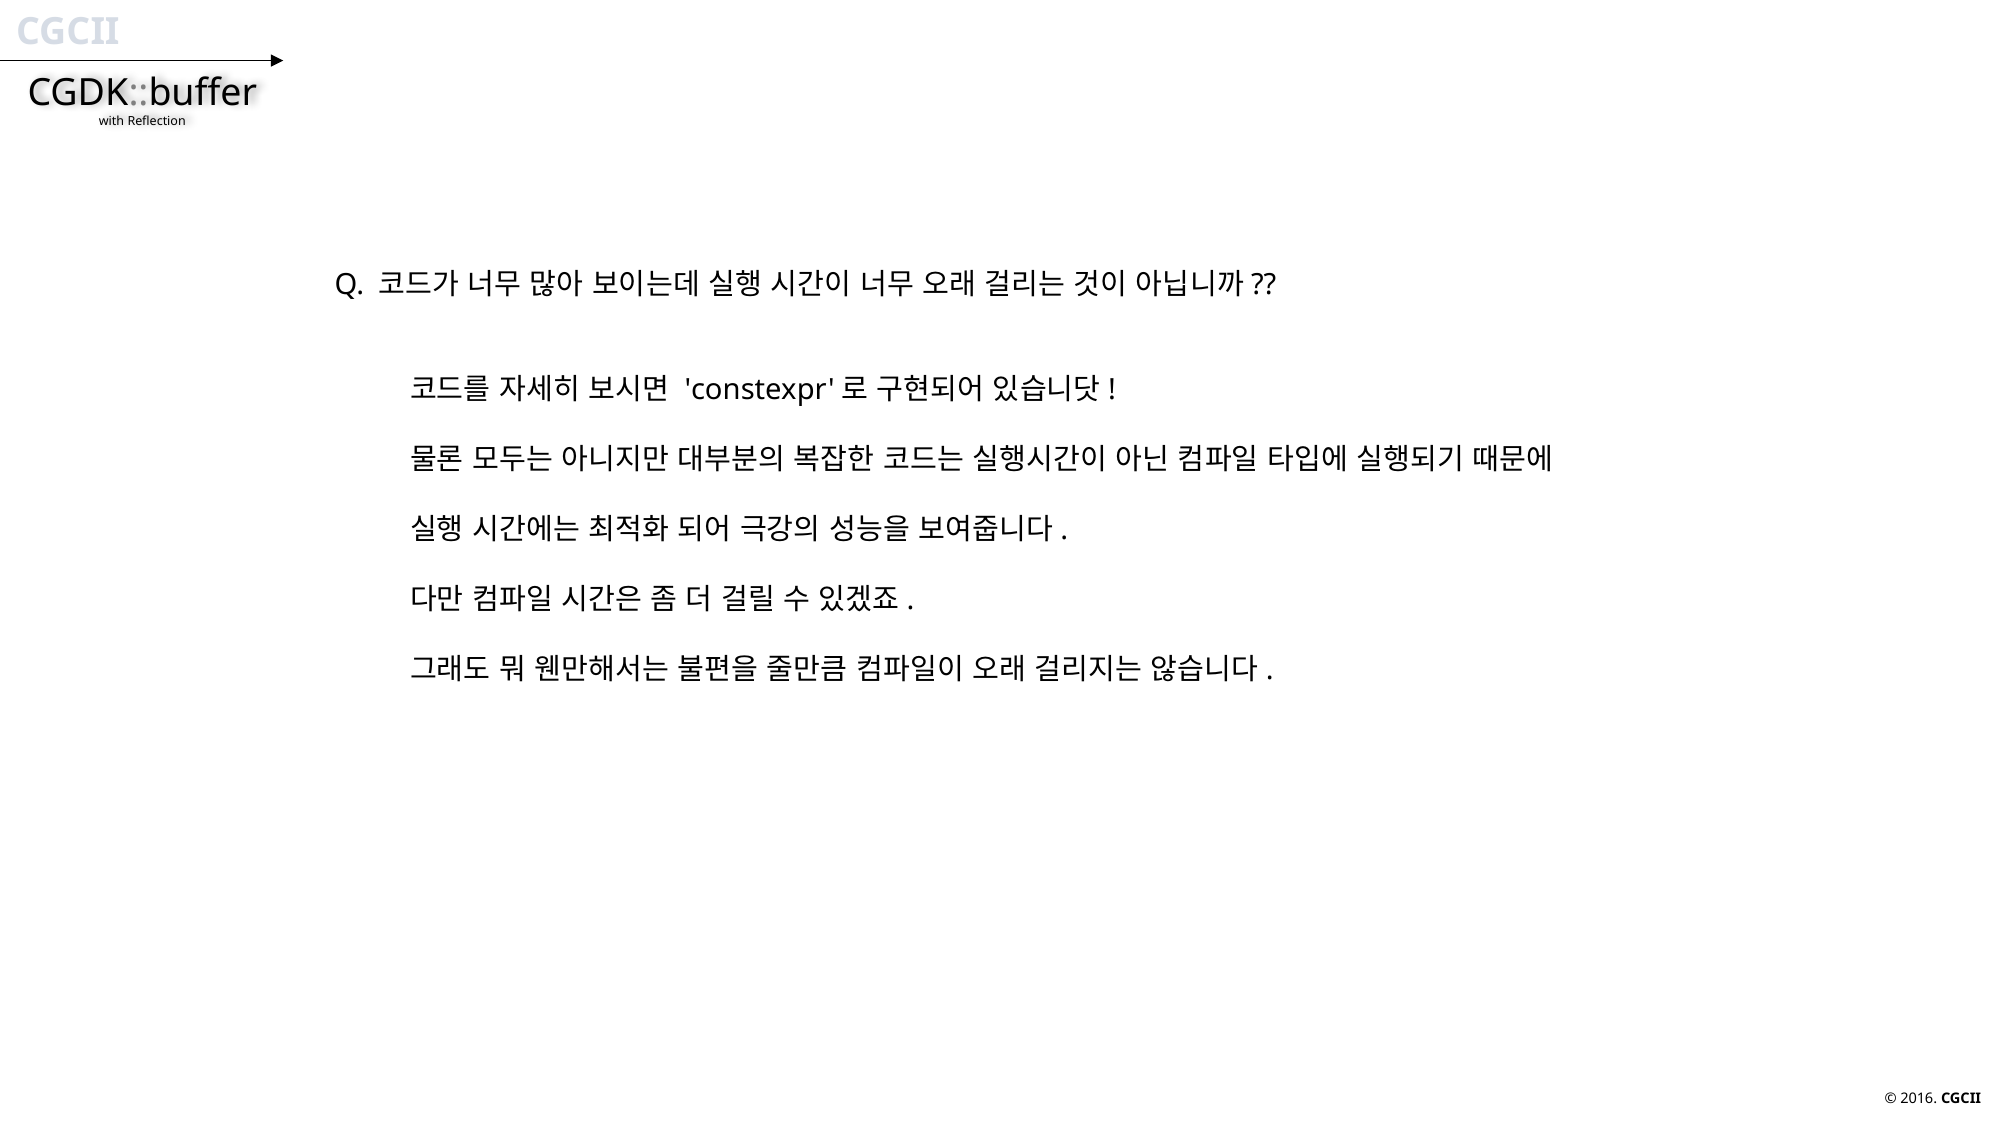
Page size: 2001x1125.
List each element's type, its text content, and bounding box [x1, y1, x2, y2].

text_box 코드를 자세히 보시면 'constexpr'로 구현되어 있습니닷! 물론 모두는 아니지만 대부분의 복잡한 코드는 실행시간이 아닌 컴파일 타입에 실행되기 때문에 실행 시간에는 최적화 되어 극강의 성능을 보여줍니다. 다만 컴파일 시간은 좀 더 걸릴 수 있겠죠. 그래도 뭐 웬만해서는 불편을 줄만큼 컴파일이 오래 걸리지는 않습니다. [395, 328, 1740, 693]
text_box Q. 코드가 너무 많아 보이는데 실행 시간이 너무 오래 걸리는 것이 아닙니까?? [319, 258, 1431, 309]
text_box CGCII [1, 0, 135, 54]
text_box © 2016. CGCII [1598, 1084, 1997, 1124]
text_box CGDK::buffer with Reflection [0, 60, 309, 166]
